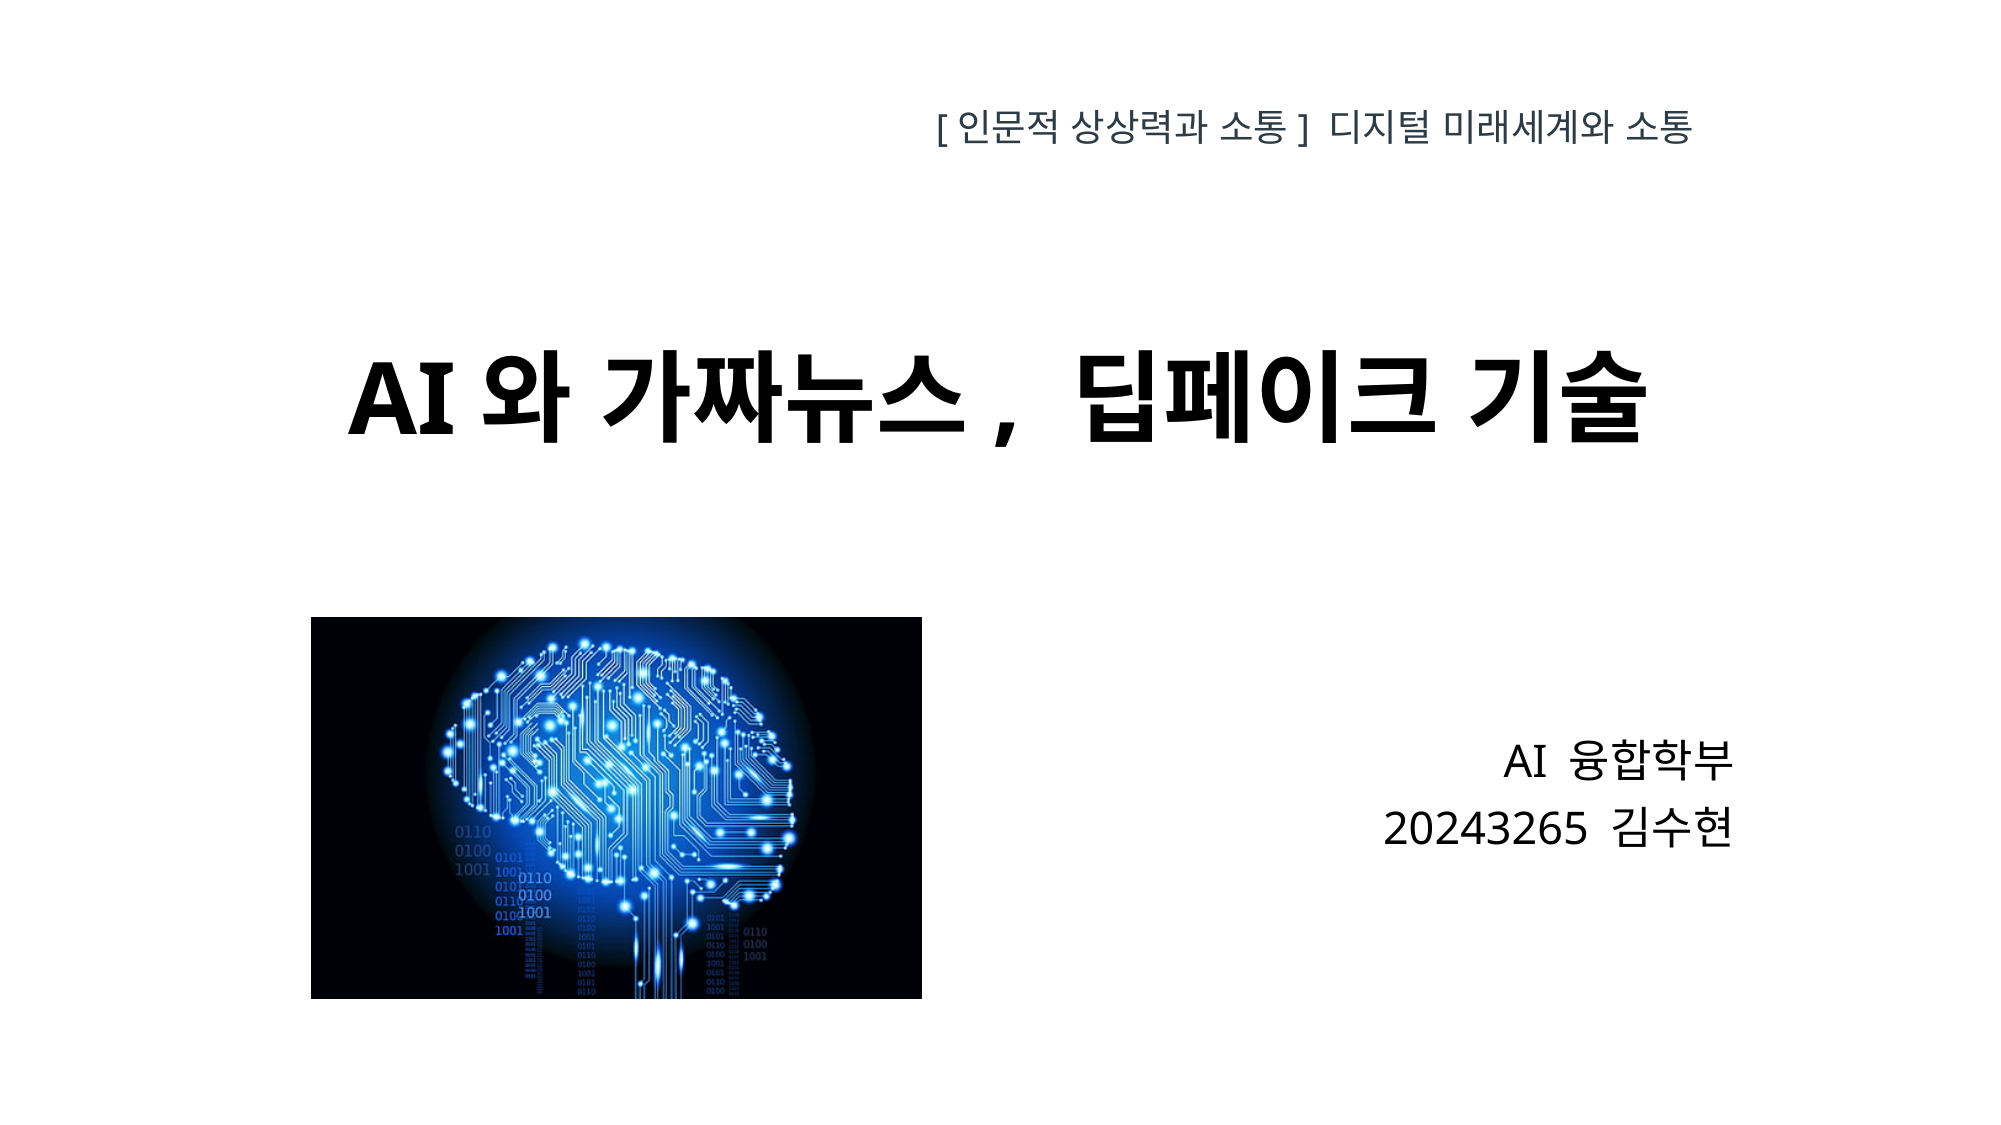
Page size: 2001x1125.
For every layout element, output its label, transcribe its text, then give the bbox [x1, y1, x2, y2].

title AI와 가짜뉴스, 딥페이크 기술 [249, 71, 1750, 464]
picture [311, 616, 922, 999]
text_box [인문적 상상력과 소통] 디지털 미래세계와 소통 [921, 96, 1750, 157]
subtitle AI 융합학부 20243265 김수현 [249, 590, 1750, 863]
